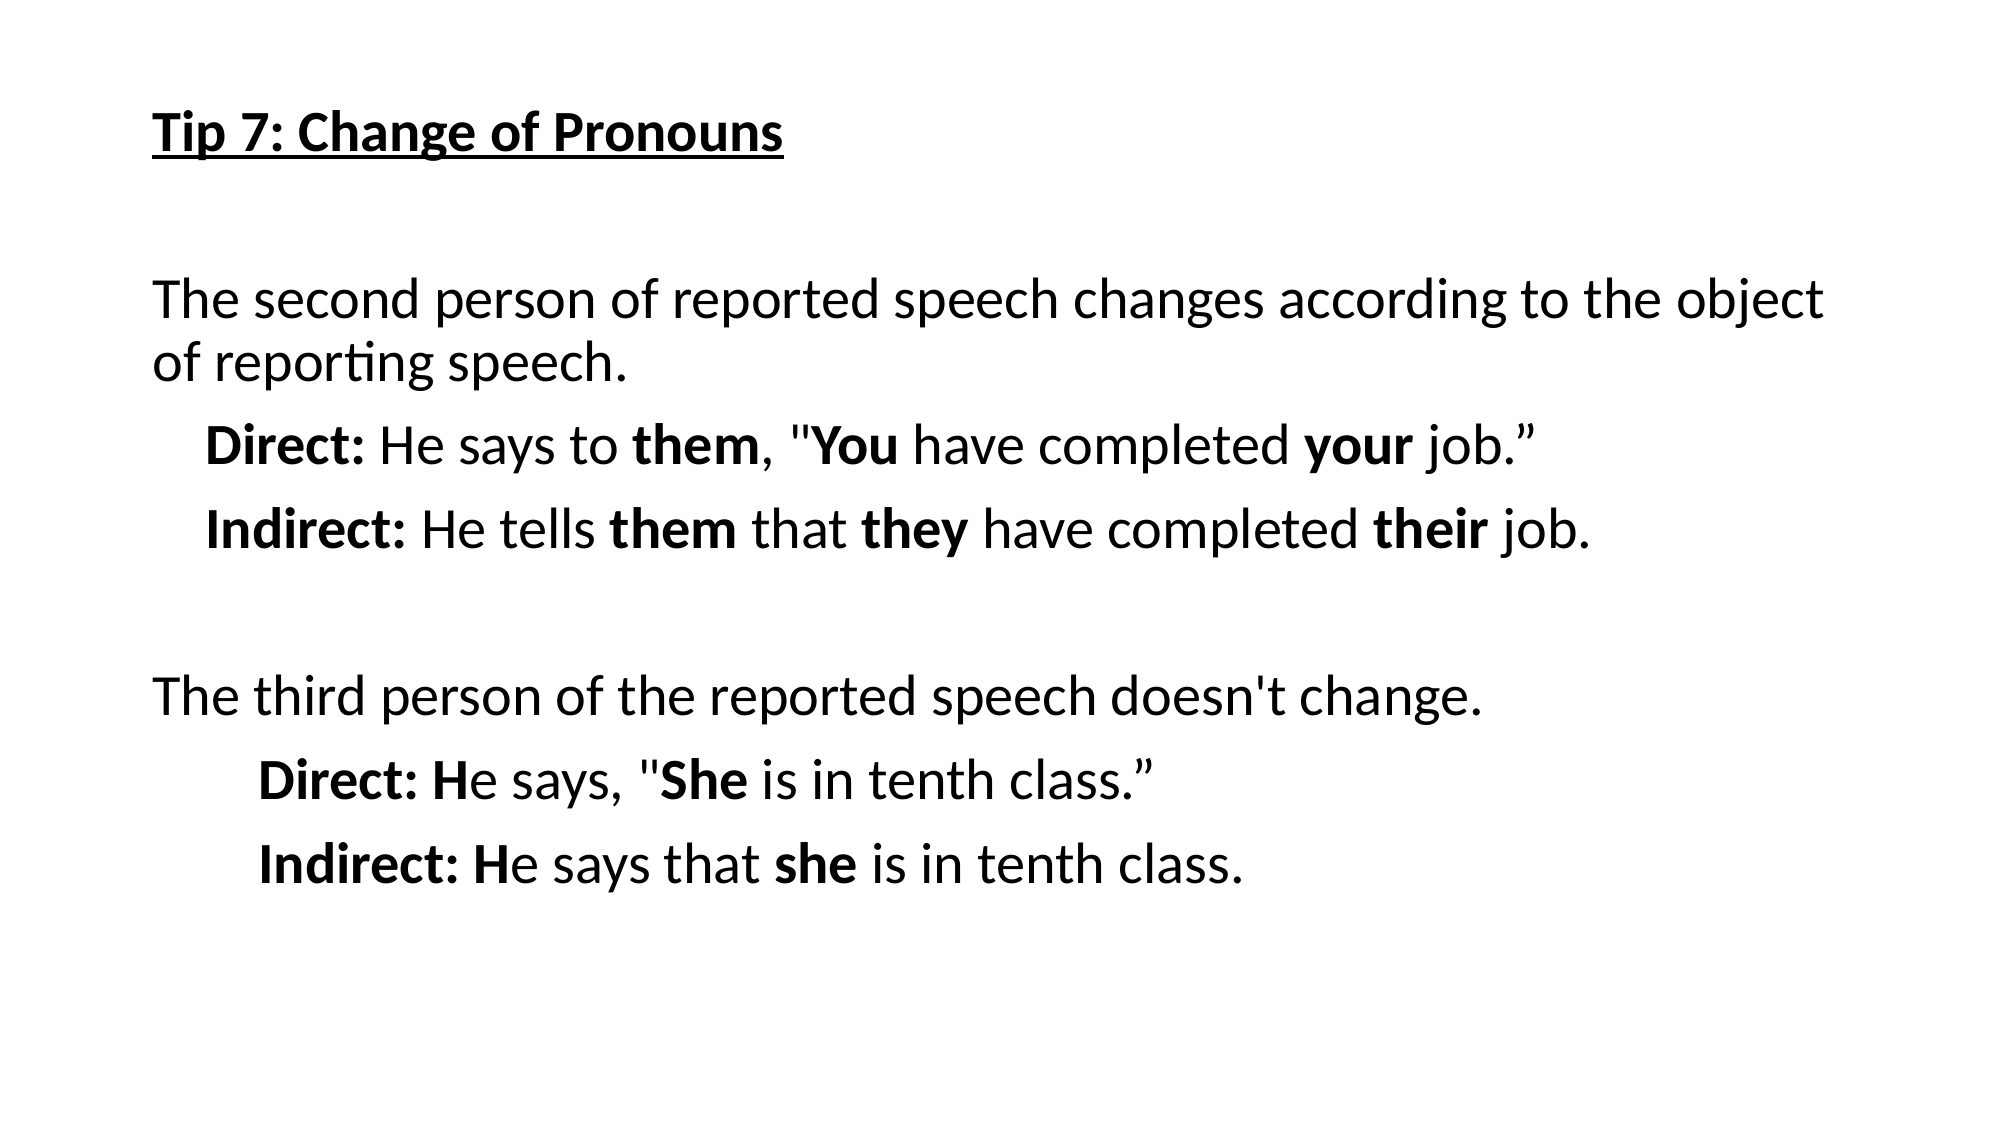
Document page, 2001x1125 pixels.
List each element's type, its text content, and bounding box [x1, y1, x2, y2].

list Tip 7: Change of Pronouns The second person of reported speech changes according to the object of reporting speech. Direct: He says to them, "You have completed your job.” Indirect: He tells them that they have completed their job. The third person of the reported speech doesn't change. Direct: He says, "She is in tenth class.” Indirect: He says that she is in tenth class. [137, 93, 1863, 1014]
